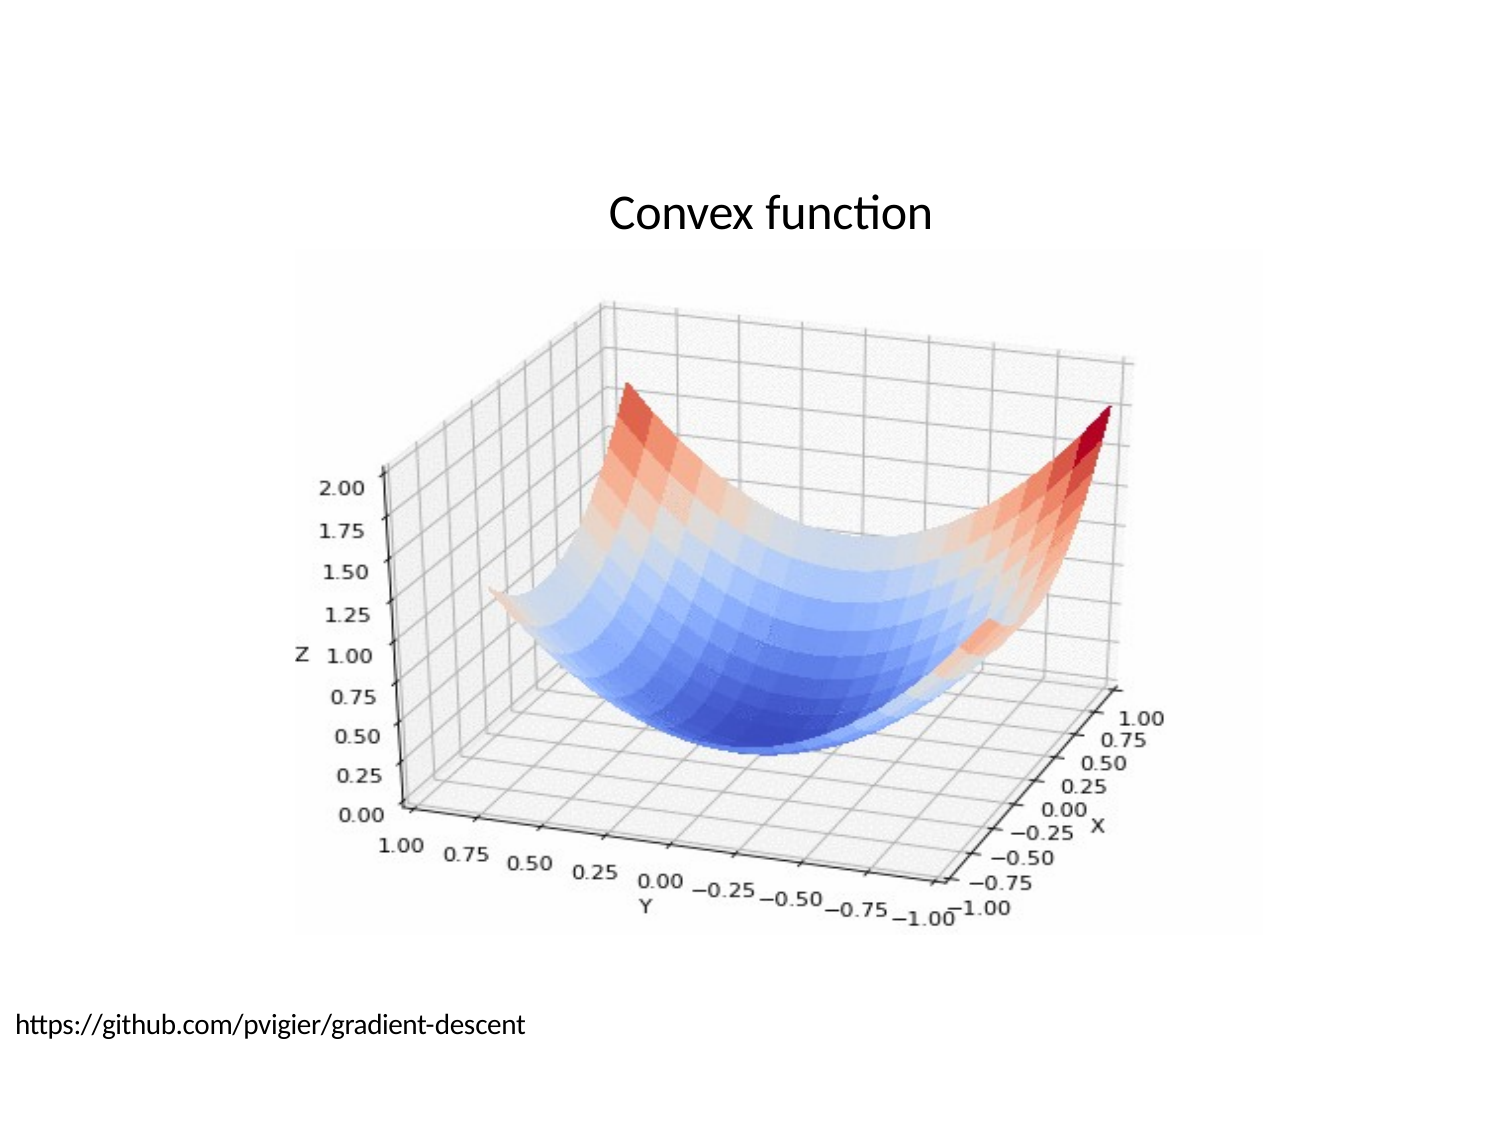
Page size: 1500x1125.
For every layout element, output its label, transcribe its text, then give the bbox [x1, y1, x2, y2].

title Convex function [600, 113, 940, 248]
picture [295, 249, 1263, 935]
text_box https://github.com/pvigier/gradient-descent [12, 1003, 546, 1041]
